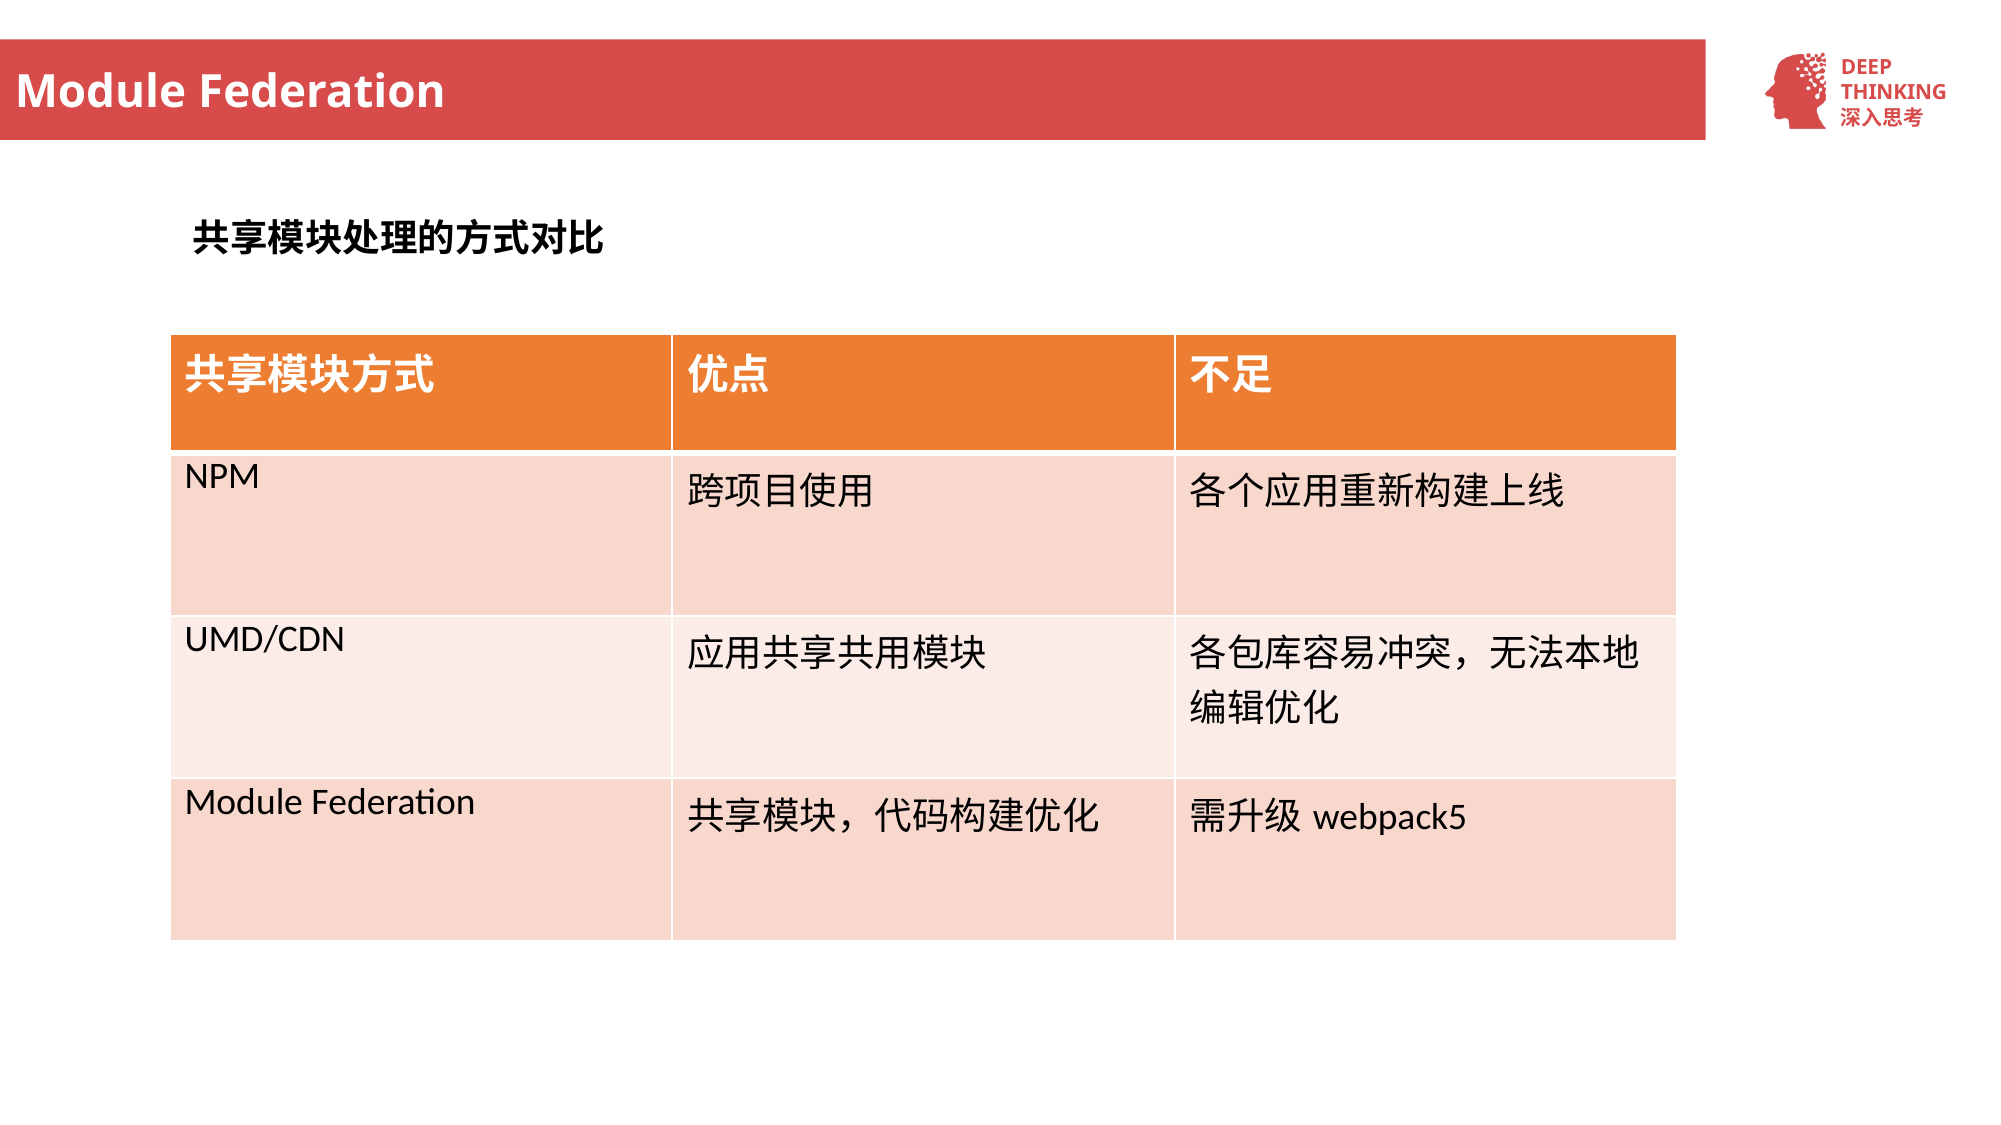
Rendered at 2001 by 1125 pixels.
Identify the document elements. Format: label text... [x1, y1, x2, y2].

table_header 不足 [1176, 335, 1676, 450]
table_cell 共享模块，代码构建优化 [673, 779, 1174, 940]
table_cell Module Federation [171, 779, 671, 940]
table_header 优点 [673, 335, 1174, 450]
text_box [1765, 45, 1965, 137]
text_box Module Federation [0, 38, 1707, 141]
table_cell 需升级webpack5 [1176, 779, 1676, 940]
table_cell NPM [171, 456, 671, 615]
text_box 共享模块处理的方式对比 [177, 206, 621, 267]
table_cell 各包库容易冲突，无法本地编辑优化 [1176, 617, 1676, 777]
table_cell 跨项目使用 [673, 456, 1174, 615]
table_cell 各个应用重新构建上线 [1176, 456, 1676, 615]
table_cell 应用共享共用模块 [673, 617, 1174, 777]
table_cell UMD/CDN [171, 617, 671, 777]
table_header 共享模块方式 [171, 335, 671, 450]
